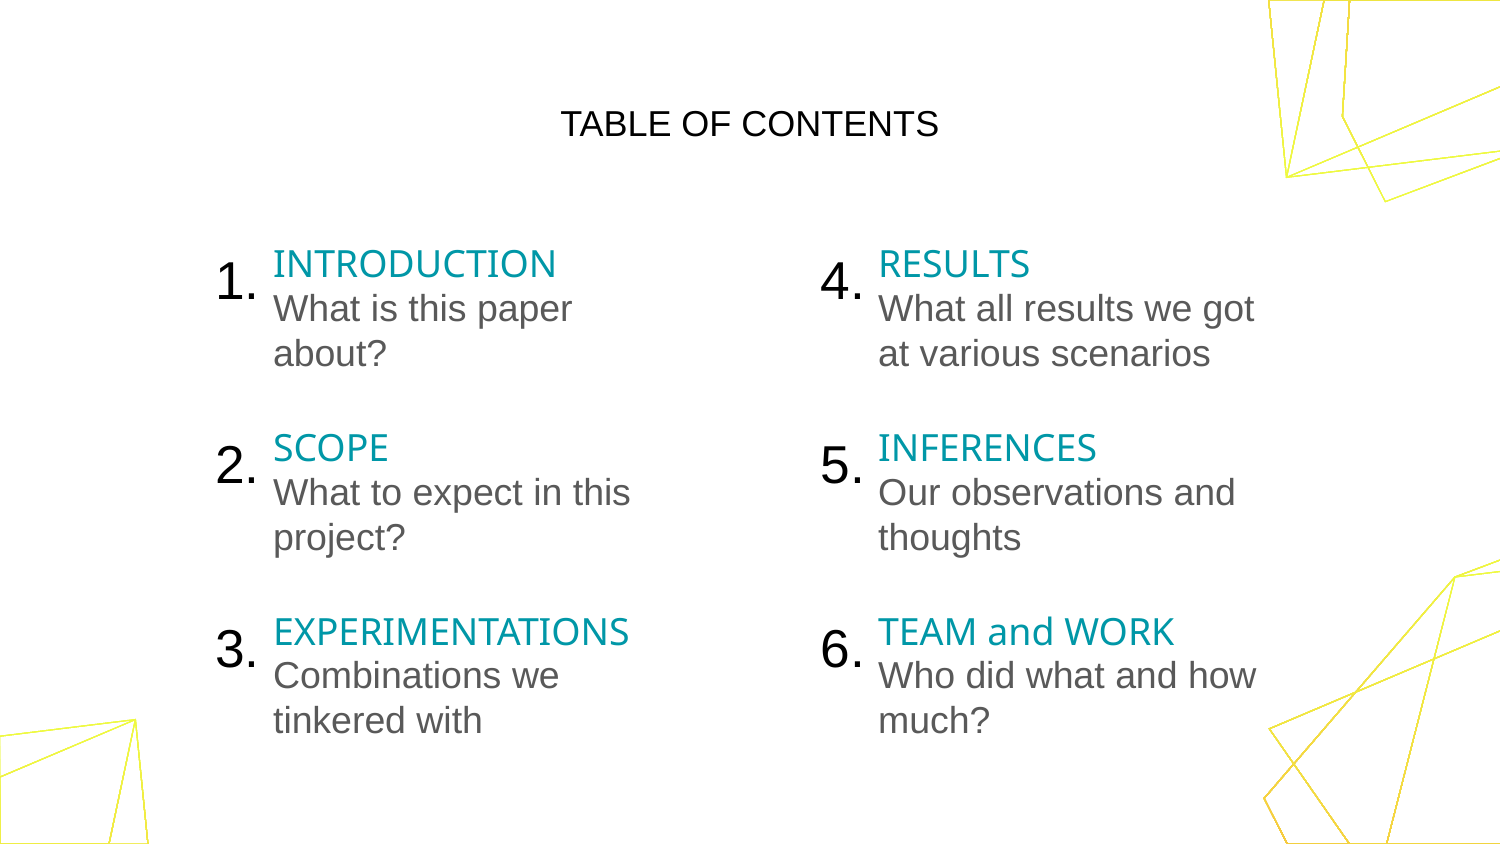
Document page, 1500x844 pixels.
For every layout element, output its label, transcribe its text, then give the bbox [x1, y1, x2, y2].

subtitle Combinations we tinkered with [258, 636, 698, 758]
subtitle Who did what and how much? [863, 636, 1303, 758]
title 2. [117, 414, 275, 510]
subtitle What all results we got at various scenarios [863, 268, 1303, 390]
subtitle RESULTS [880, 241, 1303, 268]
subtitle What to expect in this project? [258, 452, 698, 574]
title TABLE OF CONTENTS [327, 88, 1173, 160]
subtitle TEAM and WORK [880, 608, 1303, 636]
subtitle INTRODUCTION [275, 241, 698, 268]
subtitle Our observations and thoughts [863, 452, 1303, 574]
title 5. [722, 414, 880, 510]
subtitle What is this paper about? [258, 268, 698, 390]
title 3. [117, 598, 275, 693]
subtitle EXPERIMENTATIONS [275, 608, 698, 636]
subtitle INFERENCES [880, 425, 1303, 452]
title 4. [722, 230, 880, 326]
title 1. [117, 230, 275, 326]
title 6. [722, 598, 880, 693]
subtitle SCOPE [275, 425, 698, 452]
